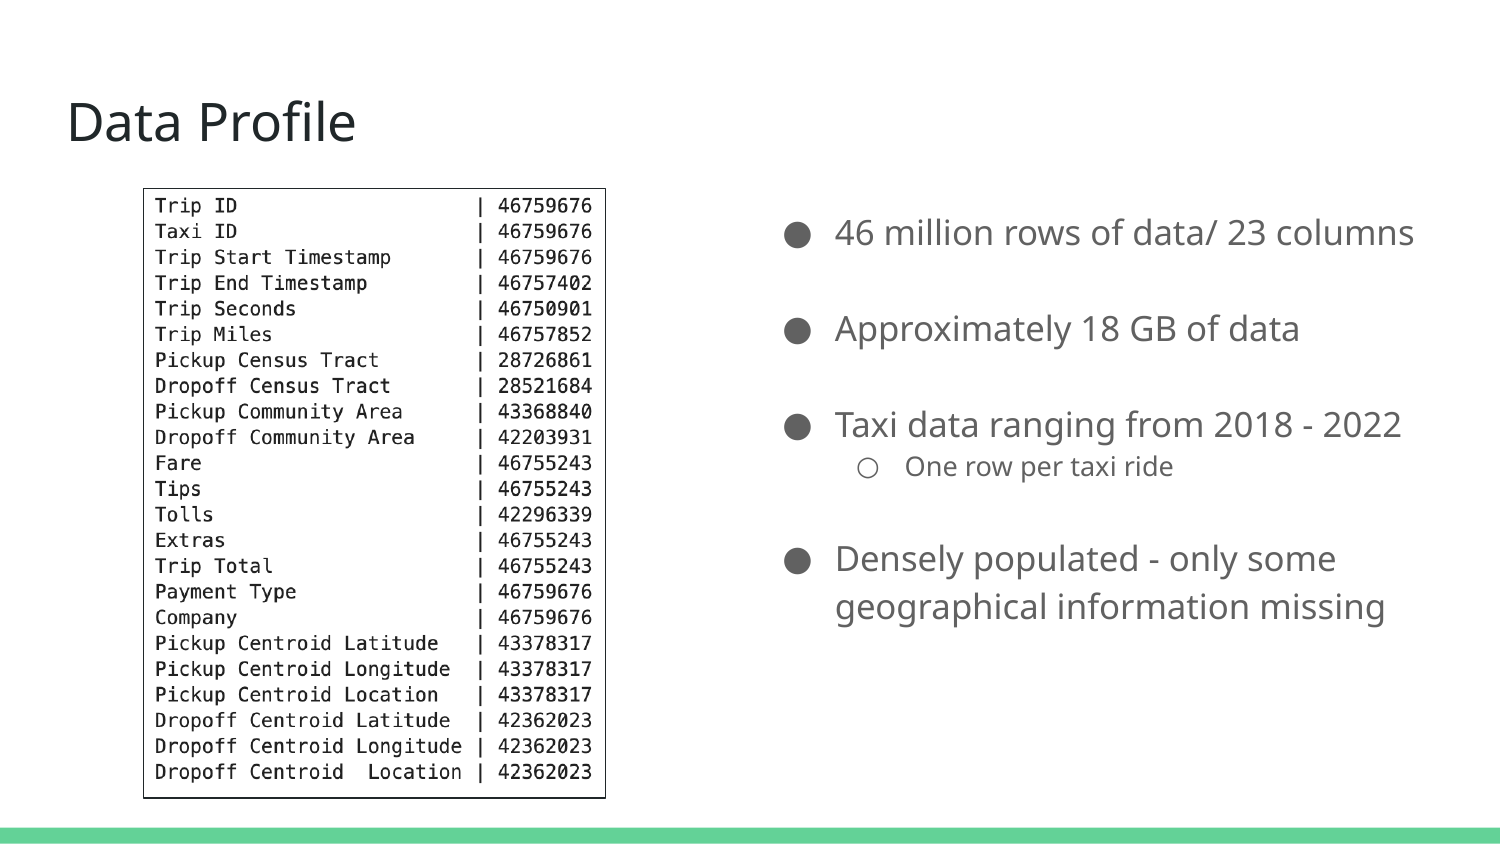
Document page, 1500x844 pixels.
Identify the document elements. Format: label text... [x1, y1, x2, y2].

picture [144, 188, 606, 798]
list 46 million rows of data/ 23 columns Approximately 18 GB of data Taxi data ranging from 2018 - 2022 One row per taxi ride Densely populated - only some geographical information missing [750, 189, 1449, 750]
title Data Profile [51, 72, 1449, 167]
